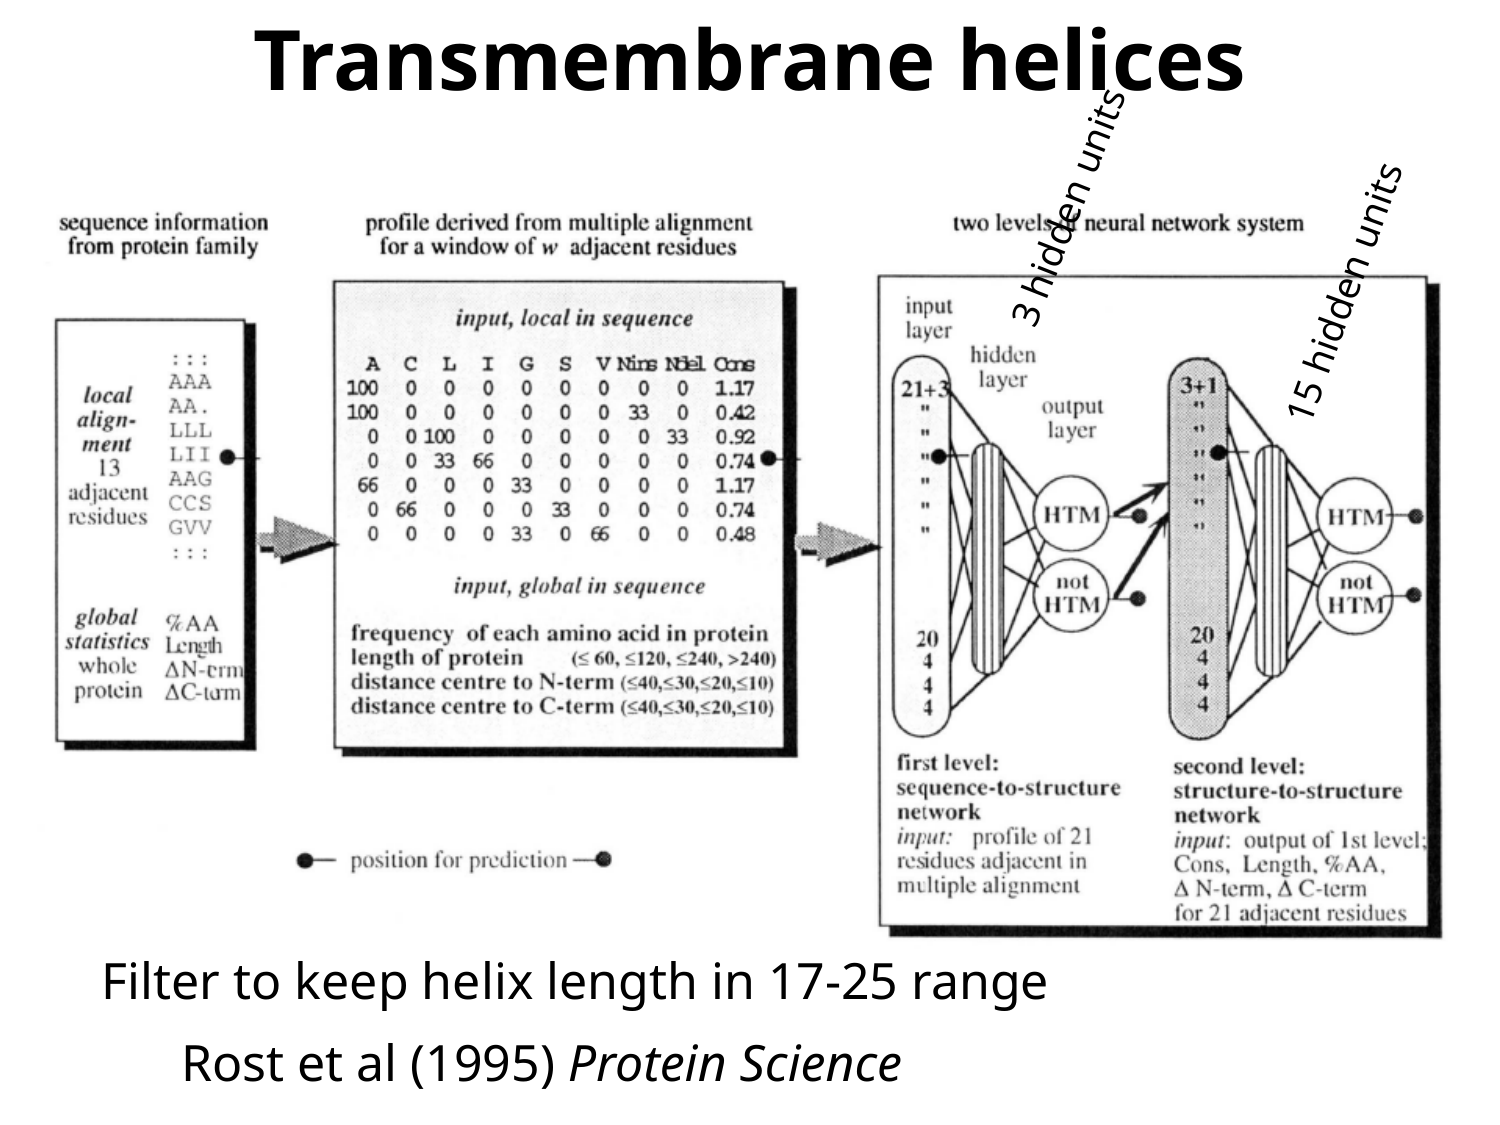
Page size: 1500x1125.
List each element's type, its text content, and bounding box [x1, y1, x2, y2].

text_box Rost et al (1995) Protein Science [166, 1023, 918, 1099]
text_box 15 hidden units [1349, 139, 1423, 185]
text_box Transmembrane helices [0, 0, 1500, 115]
text_box Filter to keep helix length in 17-25 range [87, 957, 1065, 1018]
text_box 3 hidden units [1044, 64, 1147, 185]
picture [24, 187, 1455, 949]
